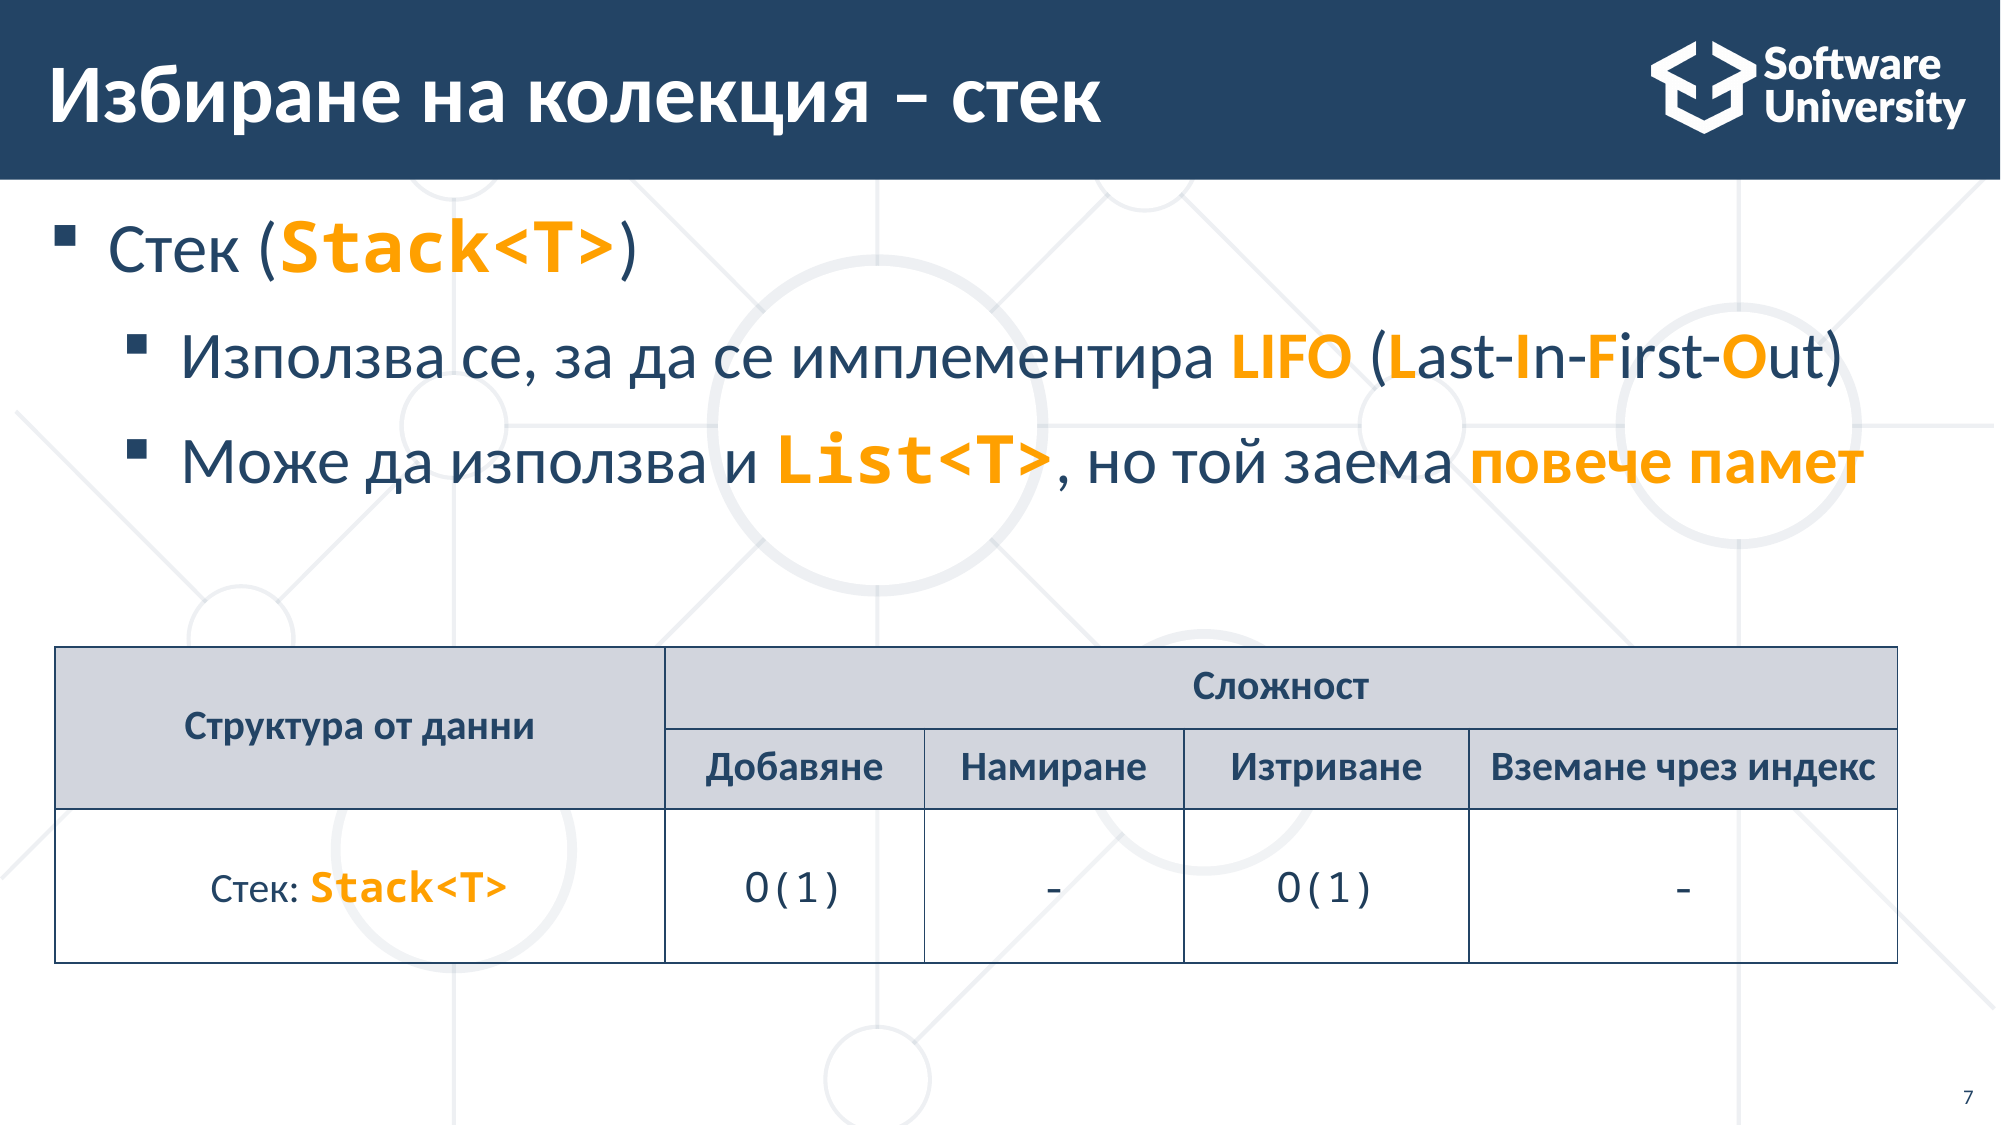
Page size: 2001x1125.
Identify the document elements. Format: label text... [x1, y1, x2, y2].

table_cell Стек: Stack<T> [56, 810, 664, 962]
list Стек (Stack<T>) Използва се, за да се имплементира LIFO (Last-In-First-Out) Може да използва и List<T>, но той заема повече памет [31, 196, 1970, 1104]
picture [1651, 41, 1966, 134]
table_cell O(1) [666, 810, 924, 962]
table_cell - [925, 810, 1183, 962]
table_header Сложност [666, 648, 1897, 728]
slide_number 7 [1928, 1067, 1989, 1117]
table_cell Изтриване [1185, 730, 1468, 808]
title Избиране на колекция – стек [31, 16, 1625, 162]
table_cell Добавяне [666, 730, 924, 808]
table_header Структура от данни [56, 648, 664, 808]
table_cell Намиране [925, 730, 1183, 808]
table_cell O(1) [1185, 810, 1468, 962]
table_cell Вземане чрез индекс [1470, 730, 1897, 808]
table_cell - [1470, 810, 1897, 962]
